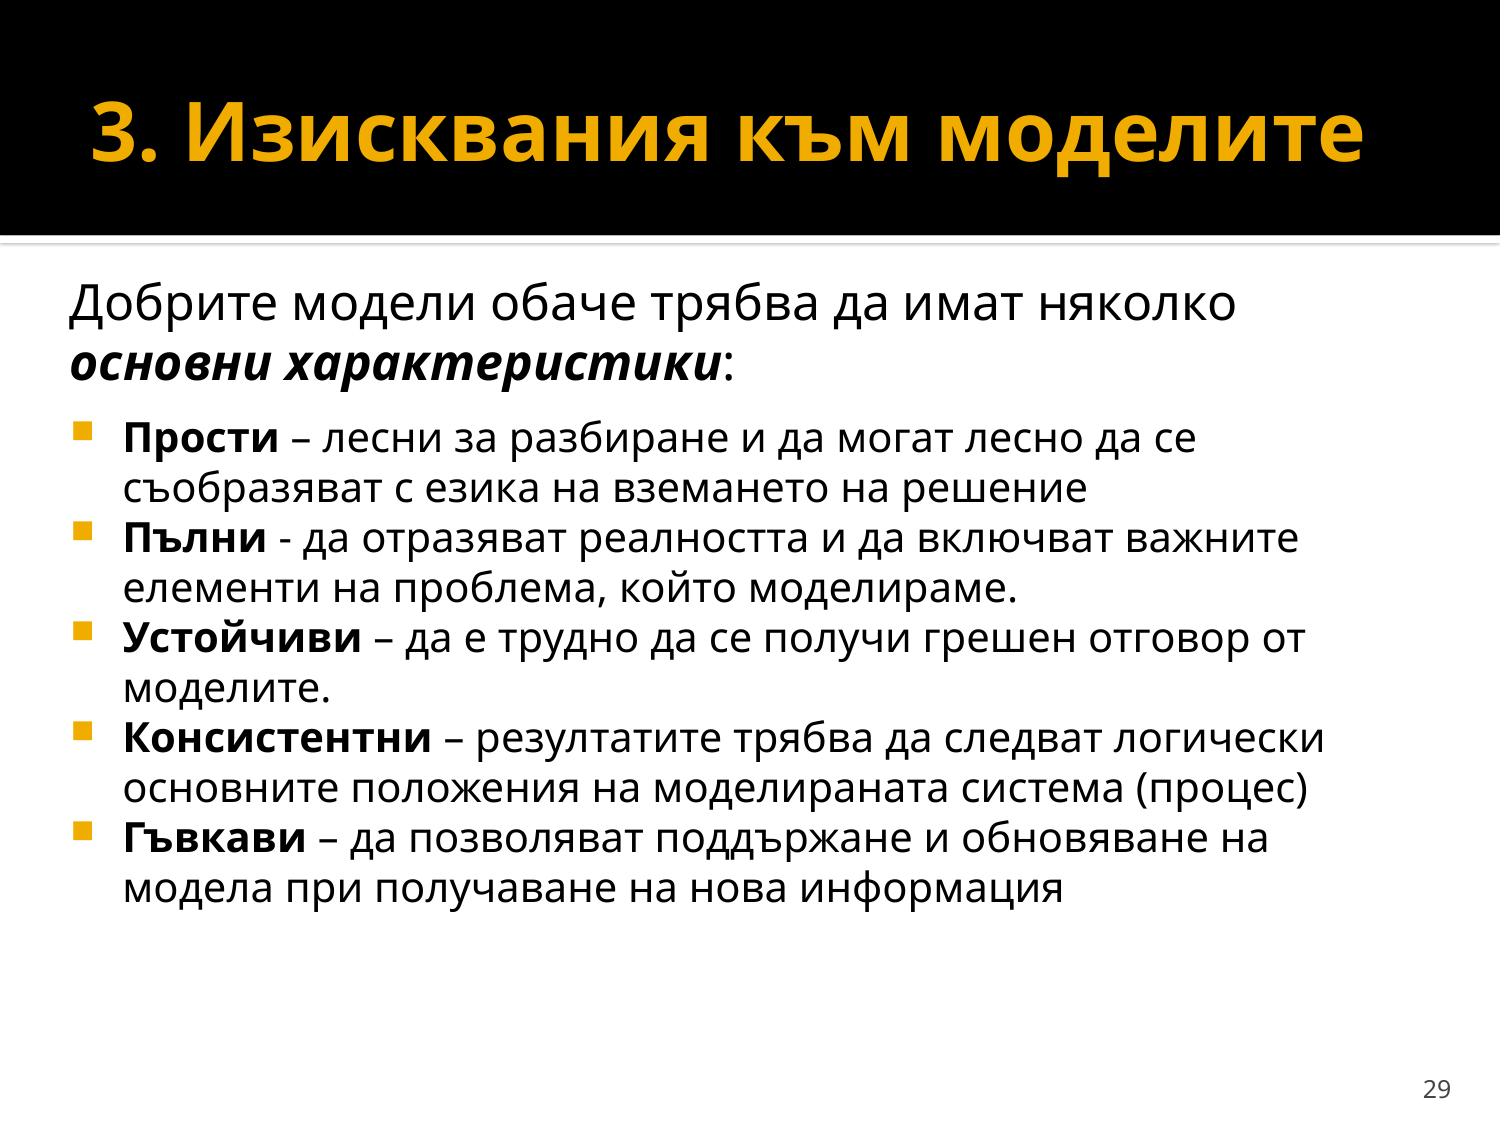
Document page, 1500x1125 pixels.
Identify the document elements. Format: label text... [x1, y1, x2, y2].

list Добрите модели обаче трябва да имат няколко основни характеристики: Прости – лесни за разбиране и да могат лесно да се съобразяват с езика на вземането на решение Пълни - да отразяват реалността и да включват важните елементи на проблема, който моделираме. Устойчиви – да е трудно да се получи грешен отговор от моделите. Консистентни – резултатите трябва да следват логически основните положения на моделираната система (процес) Гъвкави – да позволяват поддържане и обновяване на модела при получаване на нова информация [41, 255, 1425, 1083]
slide_number 29 [1345, 1062, 1467, 1108]
title 3. Изисквания към моделите [75, 25, 1425, 231]
